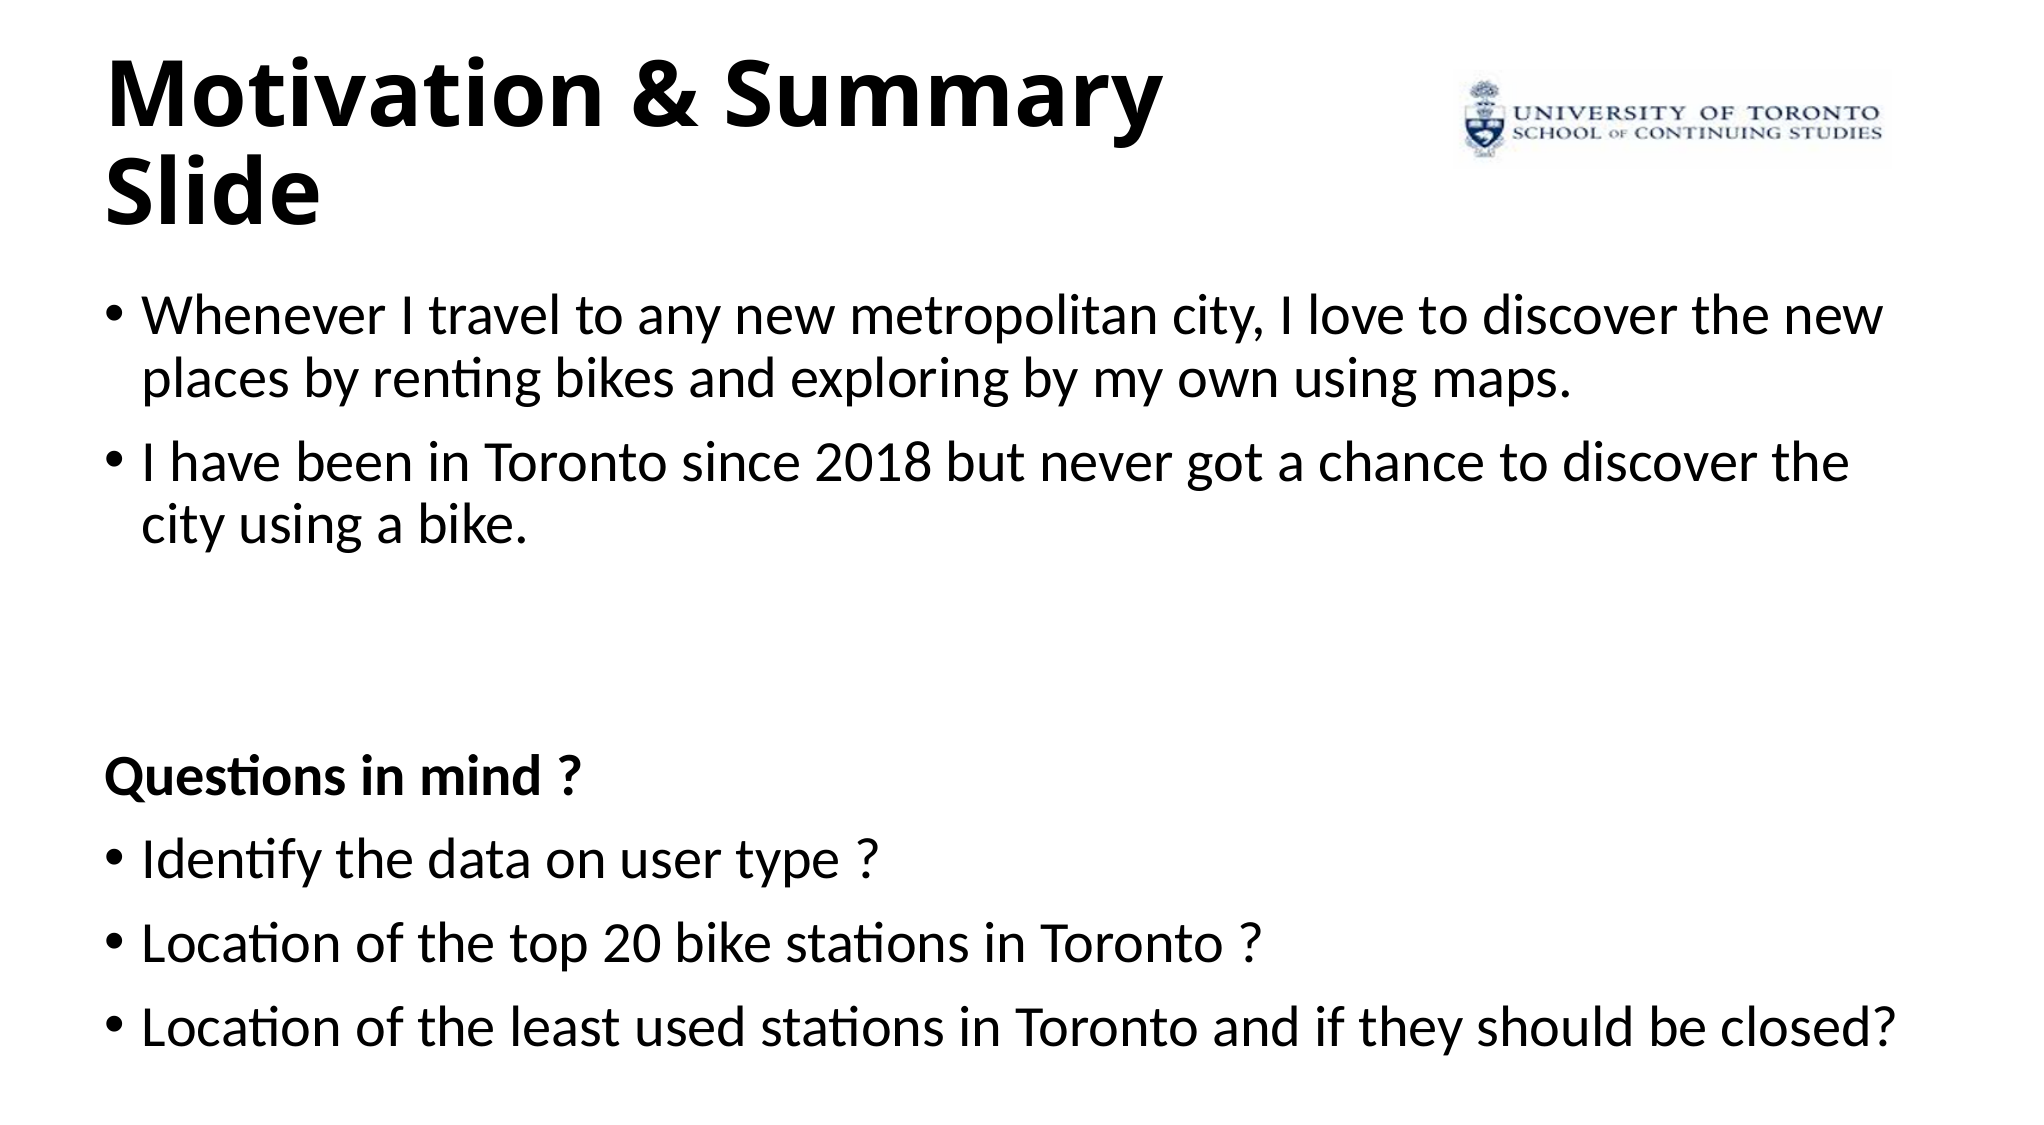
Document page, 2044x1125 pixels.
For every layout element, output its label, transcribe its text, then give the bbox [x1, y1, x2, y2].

picture [1453, 69, 1892, 169]
title Motivation & Summary Slide [89, 34, 1221, 257]
list Whenever I travel to any new metropolitan city, I love to discover the new places by renting bikes and exploring by my own using maps. I have been in Toronto since 2018 but never got a chance to discover the city using a bike. Questions in mind ? Identify the data on user type ? Location of the top 20 bike stations in Toronto ? Location of the least used stations in Toronto and if they should be closed? [89, 276, 1955, 1091]
